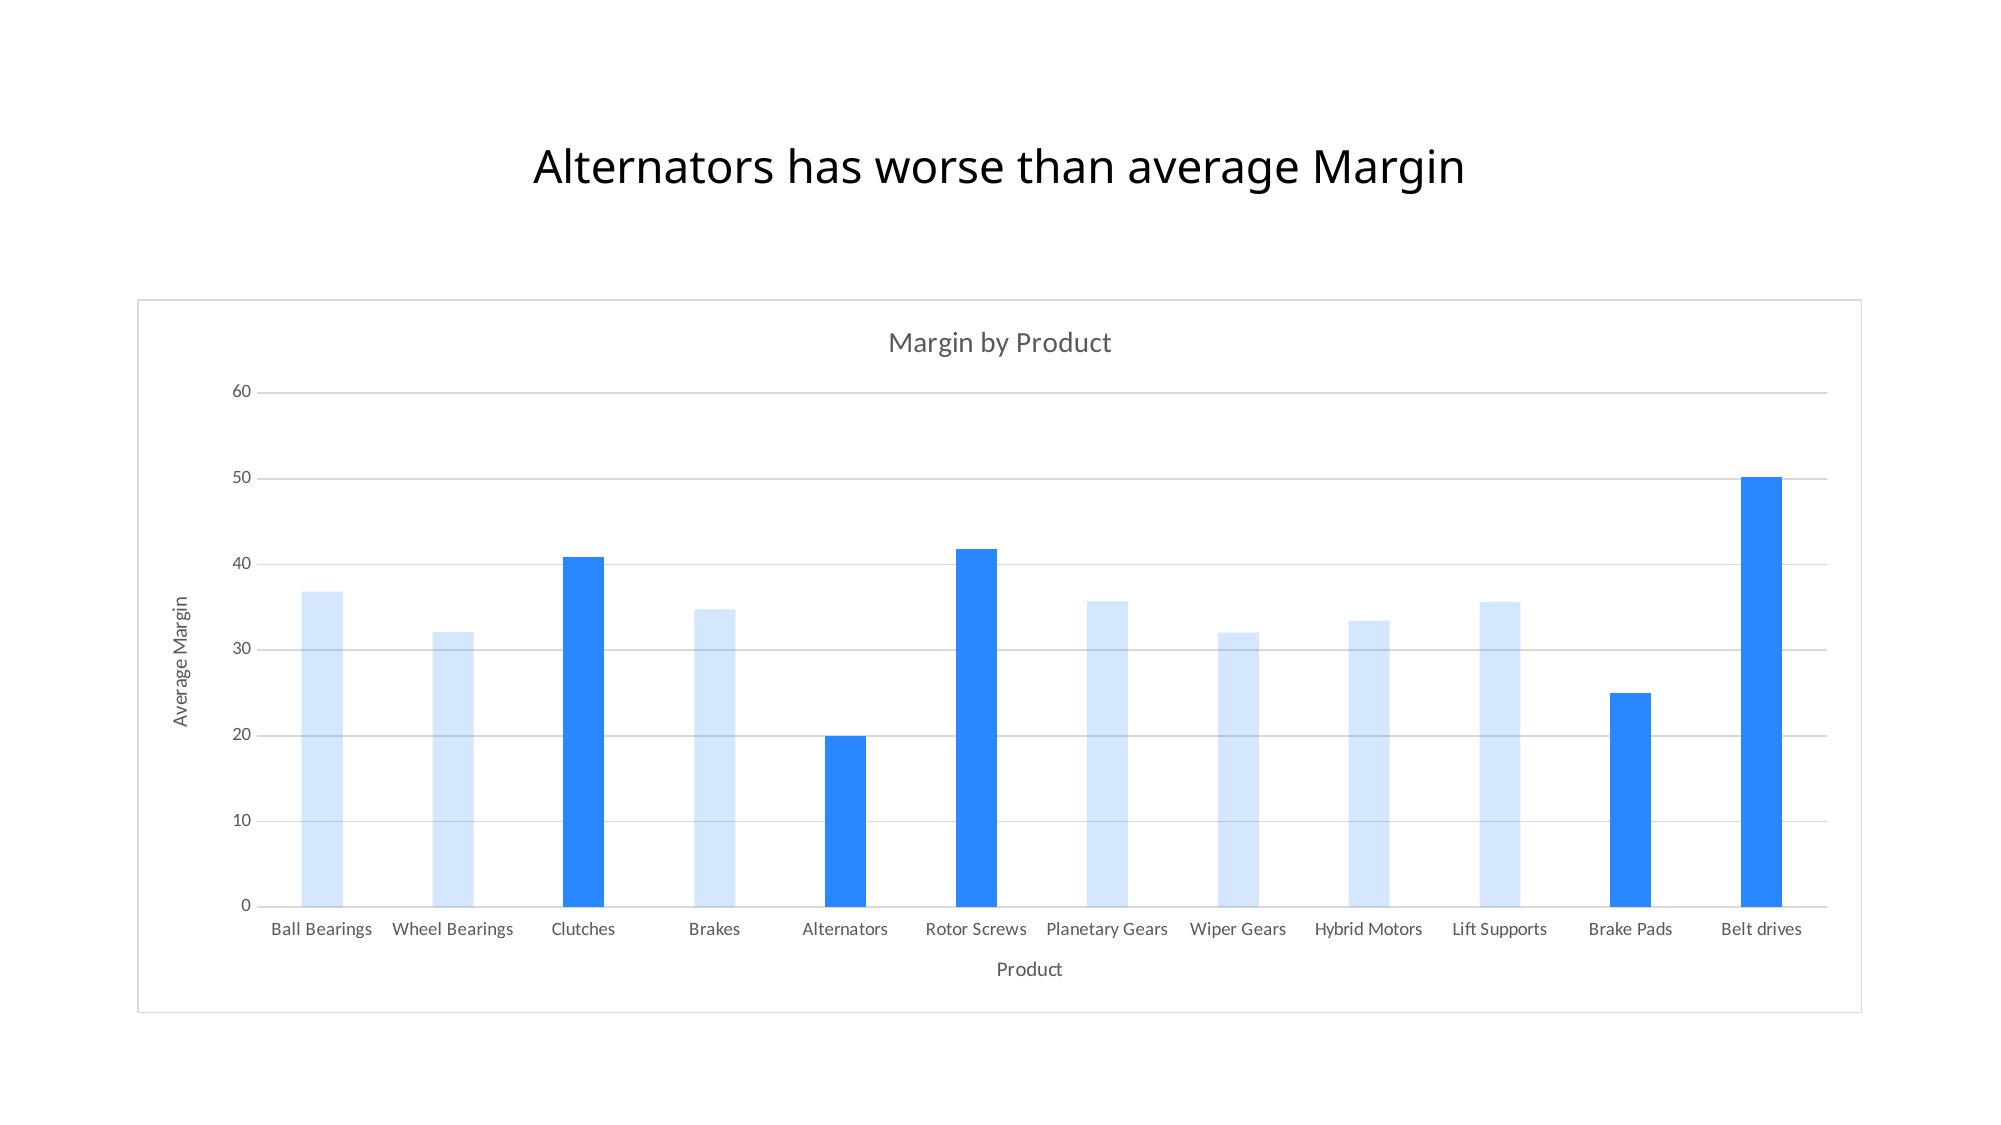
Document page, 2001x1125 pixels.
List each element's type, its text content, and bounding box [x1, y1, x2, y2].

chart [137, 299, 1863, 1014]
title Alternators has worse than average Margin [137, 59, 1863, 278]
